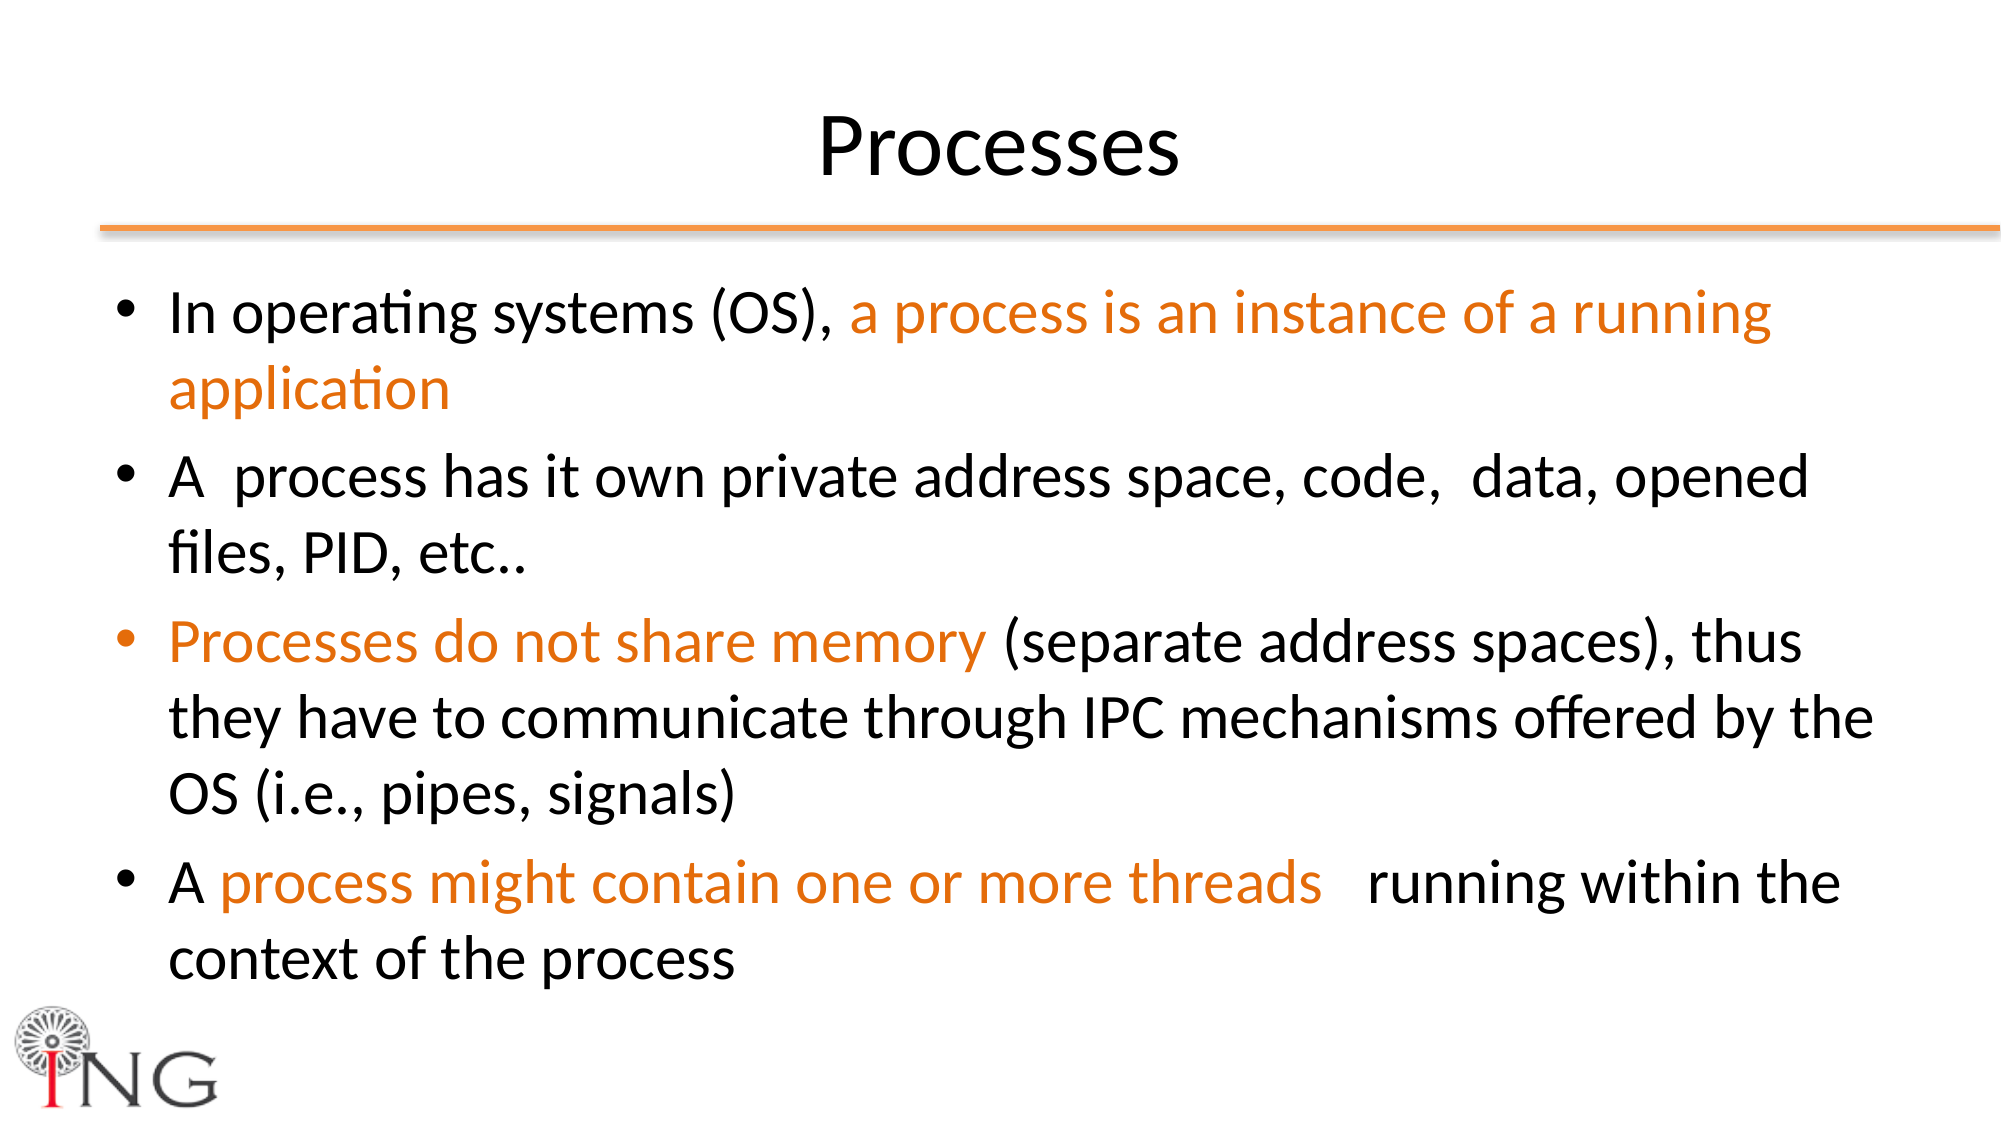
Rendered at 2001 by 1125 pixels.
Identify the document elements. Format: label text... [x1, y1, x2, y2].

title Processes [99, 45, 1900, 233]
list In operating systems (OS), a process is an instance of a running application A process has it own private address space, code, data, opened files, PID, etc.. Processes do not share memory (separate address spaces), thus they have to communicate through IPC mechanisms offered by the OS (i.e., pipes, signals) A process might contain one or more threads running within the context of the process [99, 262, 1900, 1005]
picture [0, 987, 244, 1125]
